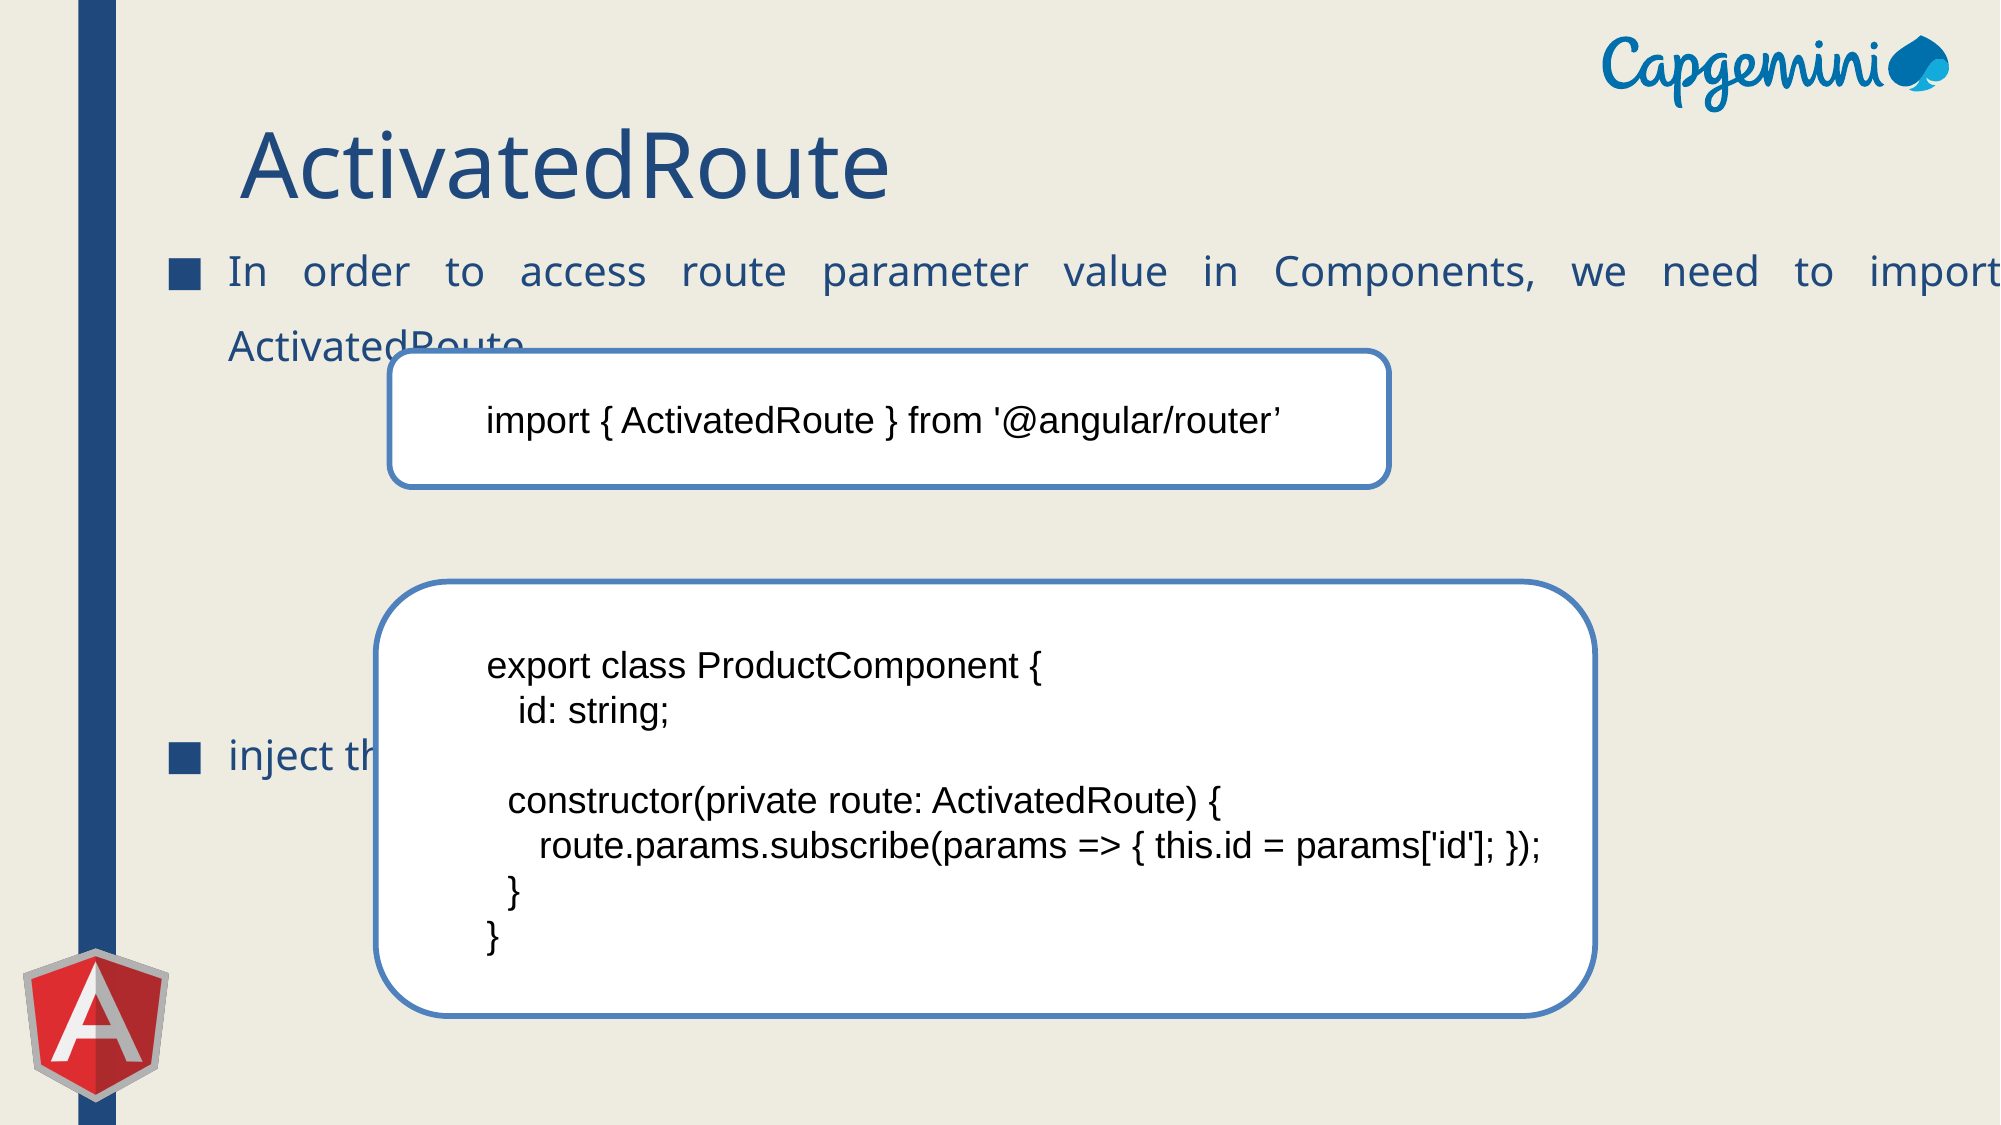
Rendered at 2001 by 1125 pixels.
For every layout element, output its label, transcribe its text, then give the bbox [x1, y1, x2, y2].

text_box export class ProductComponent { id: string; constructor(private route: ActivatedRoute) { route.params.subscribe(params => { this.id = params['id']; }); } } [372, 578, 1599, 1019]
picture [23, 948, 169, 1103]
text_box import { ActivatedRoute } from '@angular/router’ [386, 347, 1392, 490]
list In order to access route parameter value in Components, we need to import ActivatedRoute inject the ActivatedRoute into the constructor of our component [150, 211, 2000, 974]
title ActivatedRoute [225, 112, 1800, 211]
